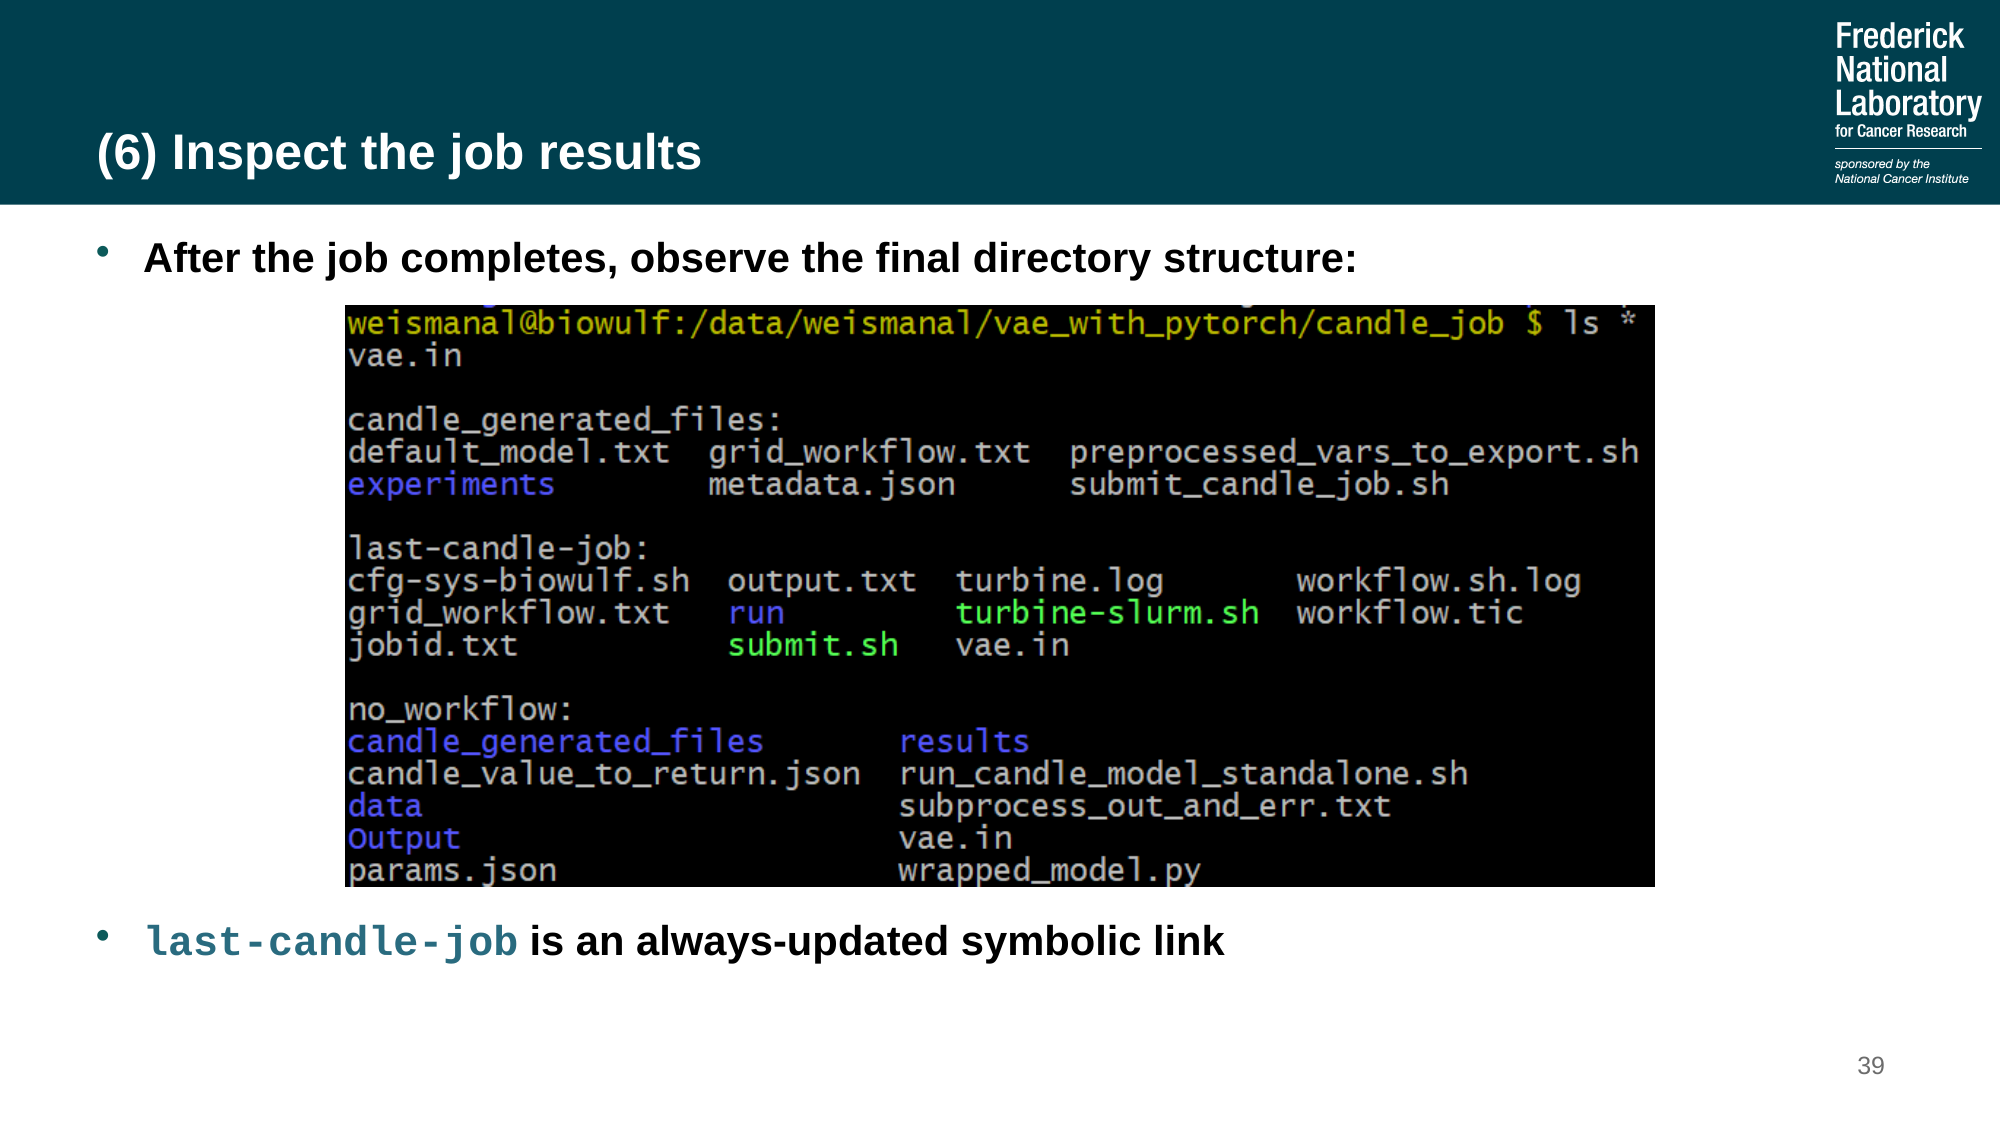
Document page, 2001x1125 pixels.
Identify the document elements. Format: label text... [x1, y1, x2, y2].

picture [1934, 29, 1946, 48]
picture [1838, 23, 1850, 47]
picture [1929, 91, 1938, 115]
slide_number 39 [1433, 1042, 1900, 1103]
picture [1904, 96, 1912, 115]
picture [1881, 23, 1894, 48]
picture [345, 305, 1655, 887]
picture [1909, 62, 1921, 81]
picture [1957, 125, 1961, 136]
picture [1846, 128, 1852, 136]
picture [1873, 57, 1881, 81]
picture [1853, 96, 1867, 115]
picture [1857, 62, 1871, 81]
picture [1854, 29, 1862, 47]
title (6) Inspect the job results [81, 0, 1804, 188]
picture [1870, 90, 1883, 115]
picture [1886, 96, 1900, 115]
picture [1838, 57, 1853, 81]
picture [1957, 96, 1981, 121]
picture [1925, 62, 1939, 81]
picture [1898, 29, 1911, 48]
picture [1914, 96, 1928, 115]
picture [1865, 29, 1877, 48]
picture [1837, 90, 1850, 115]
list After the job completes, observe the final directory structure: last-candle-job is an always-updated symbolic link [80, 226, 1882, 1002]
picture [1950, 23, 1963, 47]
picture [1892, 62, 1905, 81]
picture [1915, 29, 1924, 47]
picture [1908, 125, 1913, 136]
picture [1940, 96, 1954, 115]
